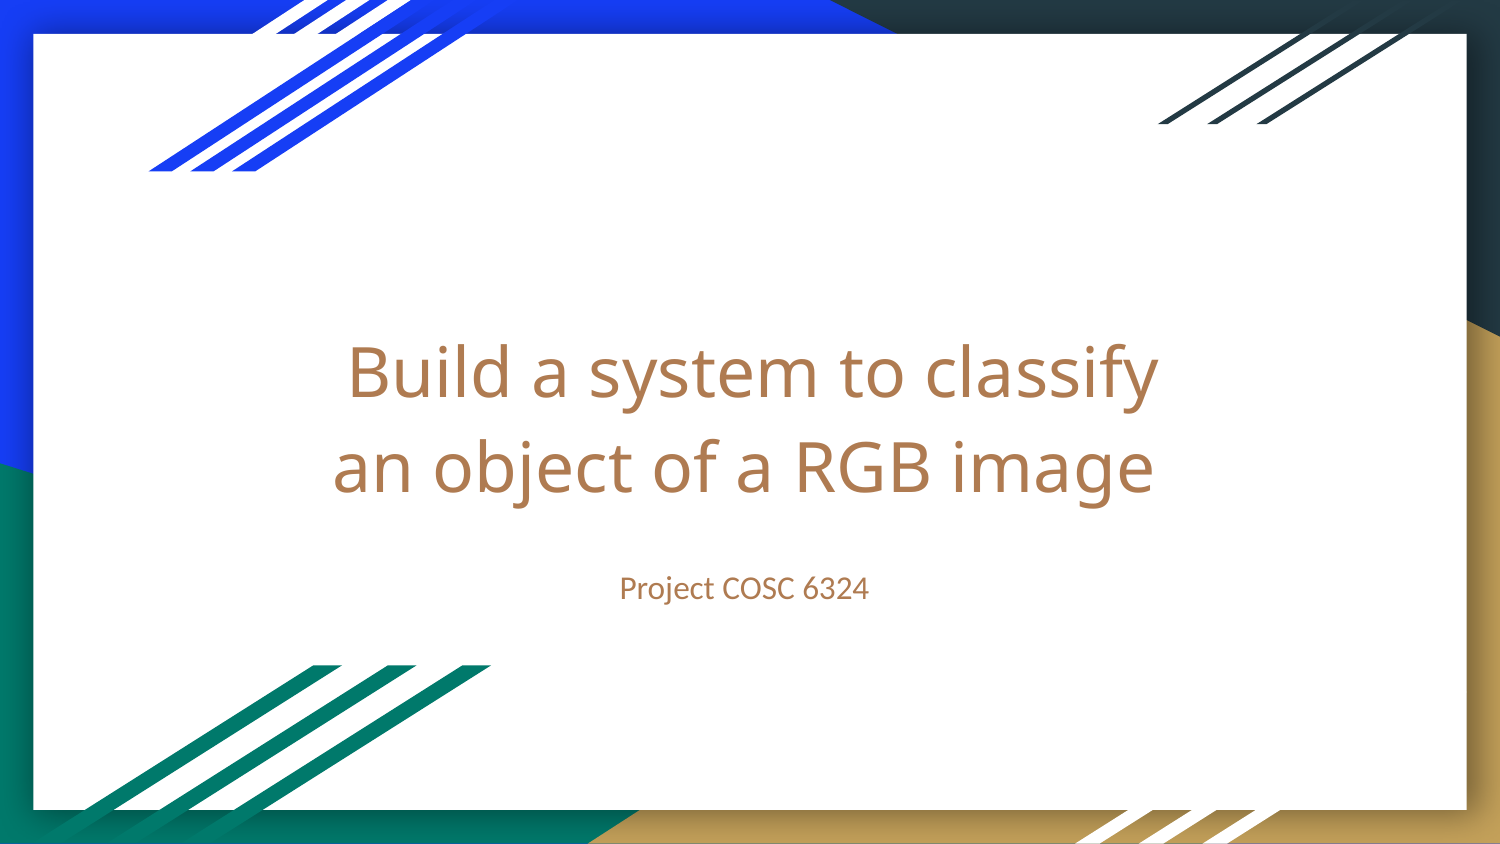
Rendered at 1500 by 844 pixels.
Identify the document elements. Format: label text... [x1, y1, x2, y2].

subtitle Project COSC 6324 [304, 559, 1185, 646]
title Build a system to classify an object of a RGB image [304, 298, 1185, 537]
